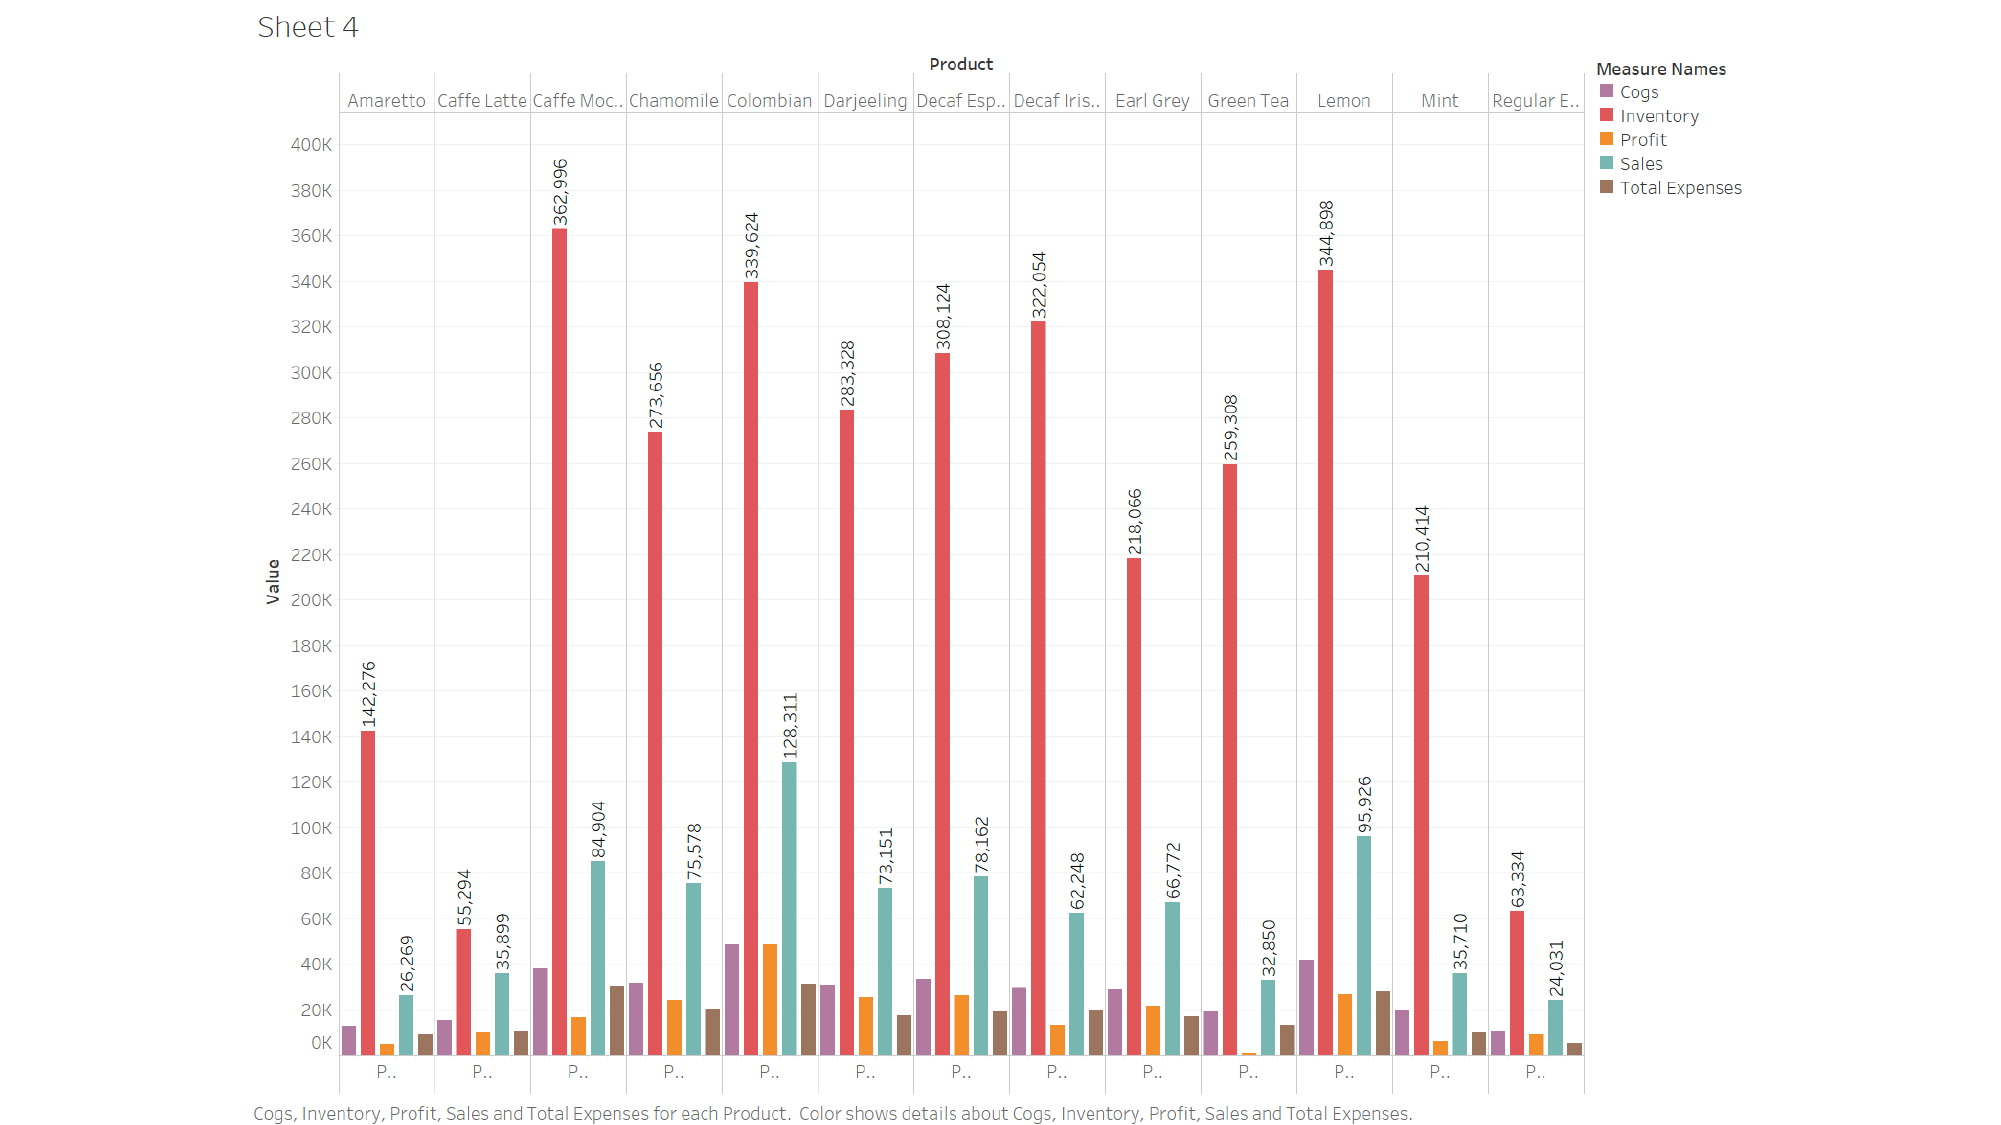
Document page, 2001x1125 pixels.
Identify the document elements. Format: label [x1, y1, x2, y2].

picture [253, 0, 1747, 1125]
